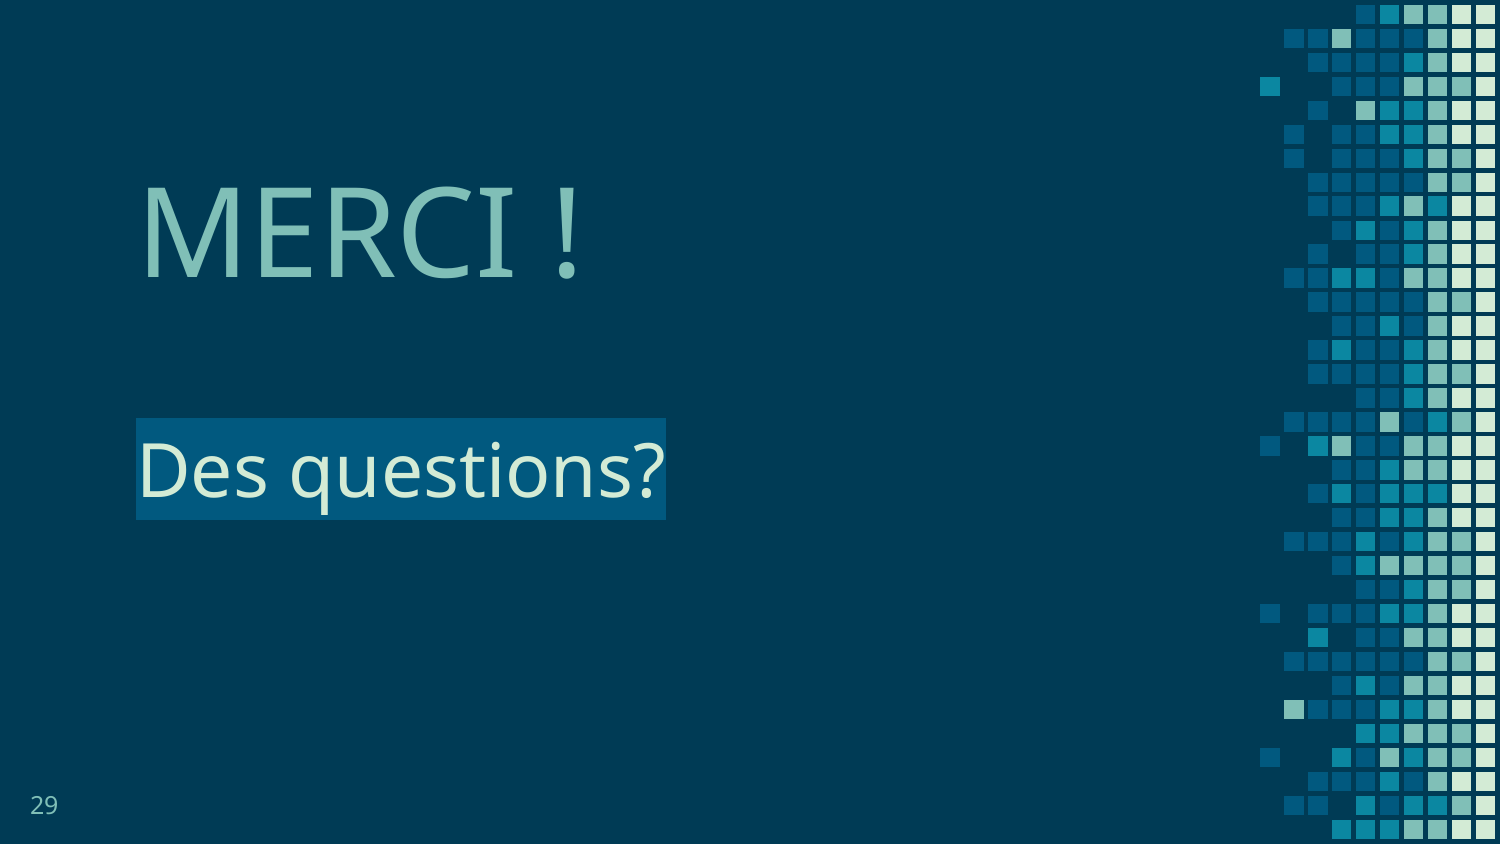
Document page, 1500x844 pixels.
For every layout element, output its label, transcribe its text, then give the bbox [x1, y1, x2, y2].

text_box MERCI ! [121, 127, 920, 318]
text_box Des questions? [121, 407, 920, 537]
slide_number 29 [15, 774, 105, 839]
